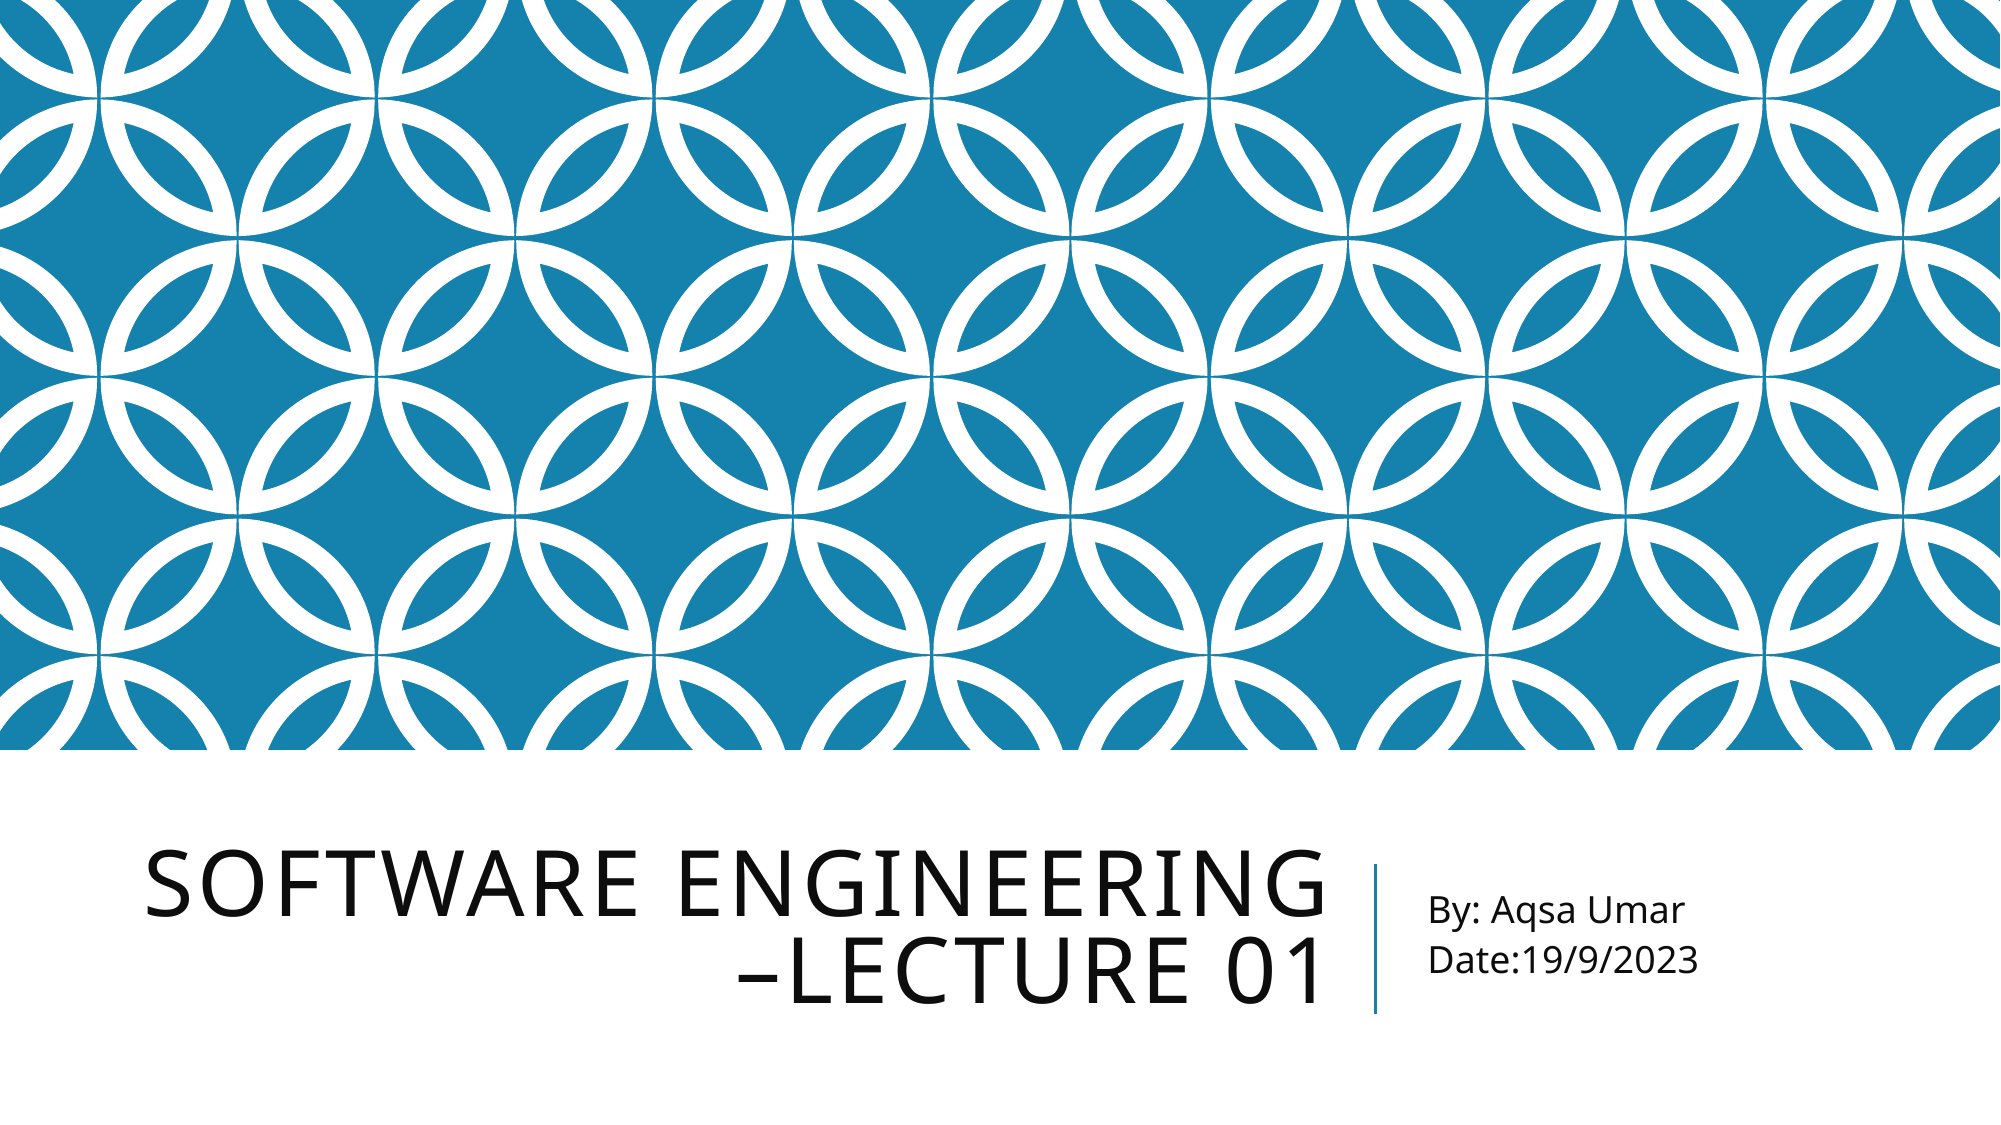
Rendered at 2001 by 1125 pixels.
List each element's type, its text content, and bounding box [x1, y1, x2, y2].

title Software Engineering –lecture 01 [75, 813, 1350, 1054]
subtitle By: Aqsa Umar Date:19/9/2023 [1412, 813, 1938, 1054]
